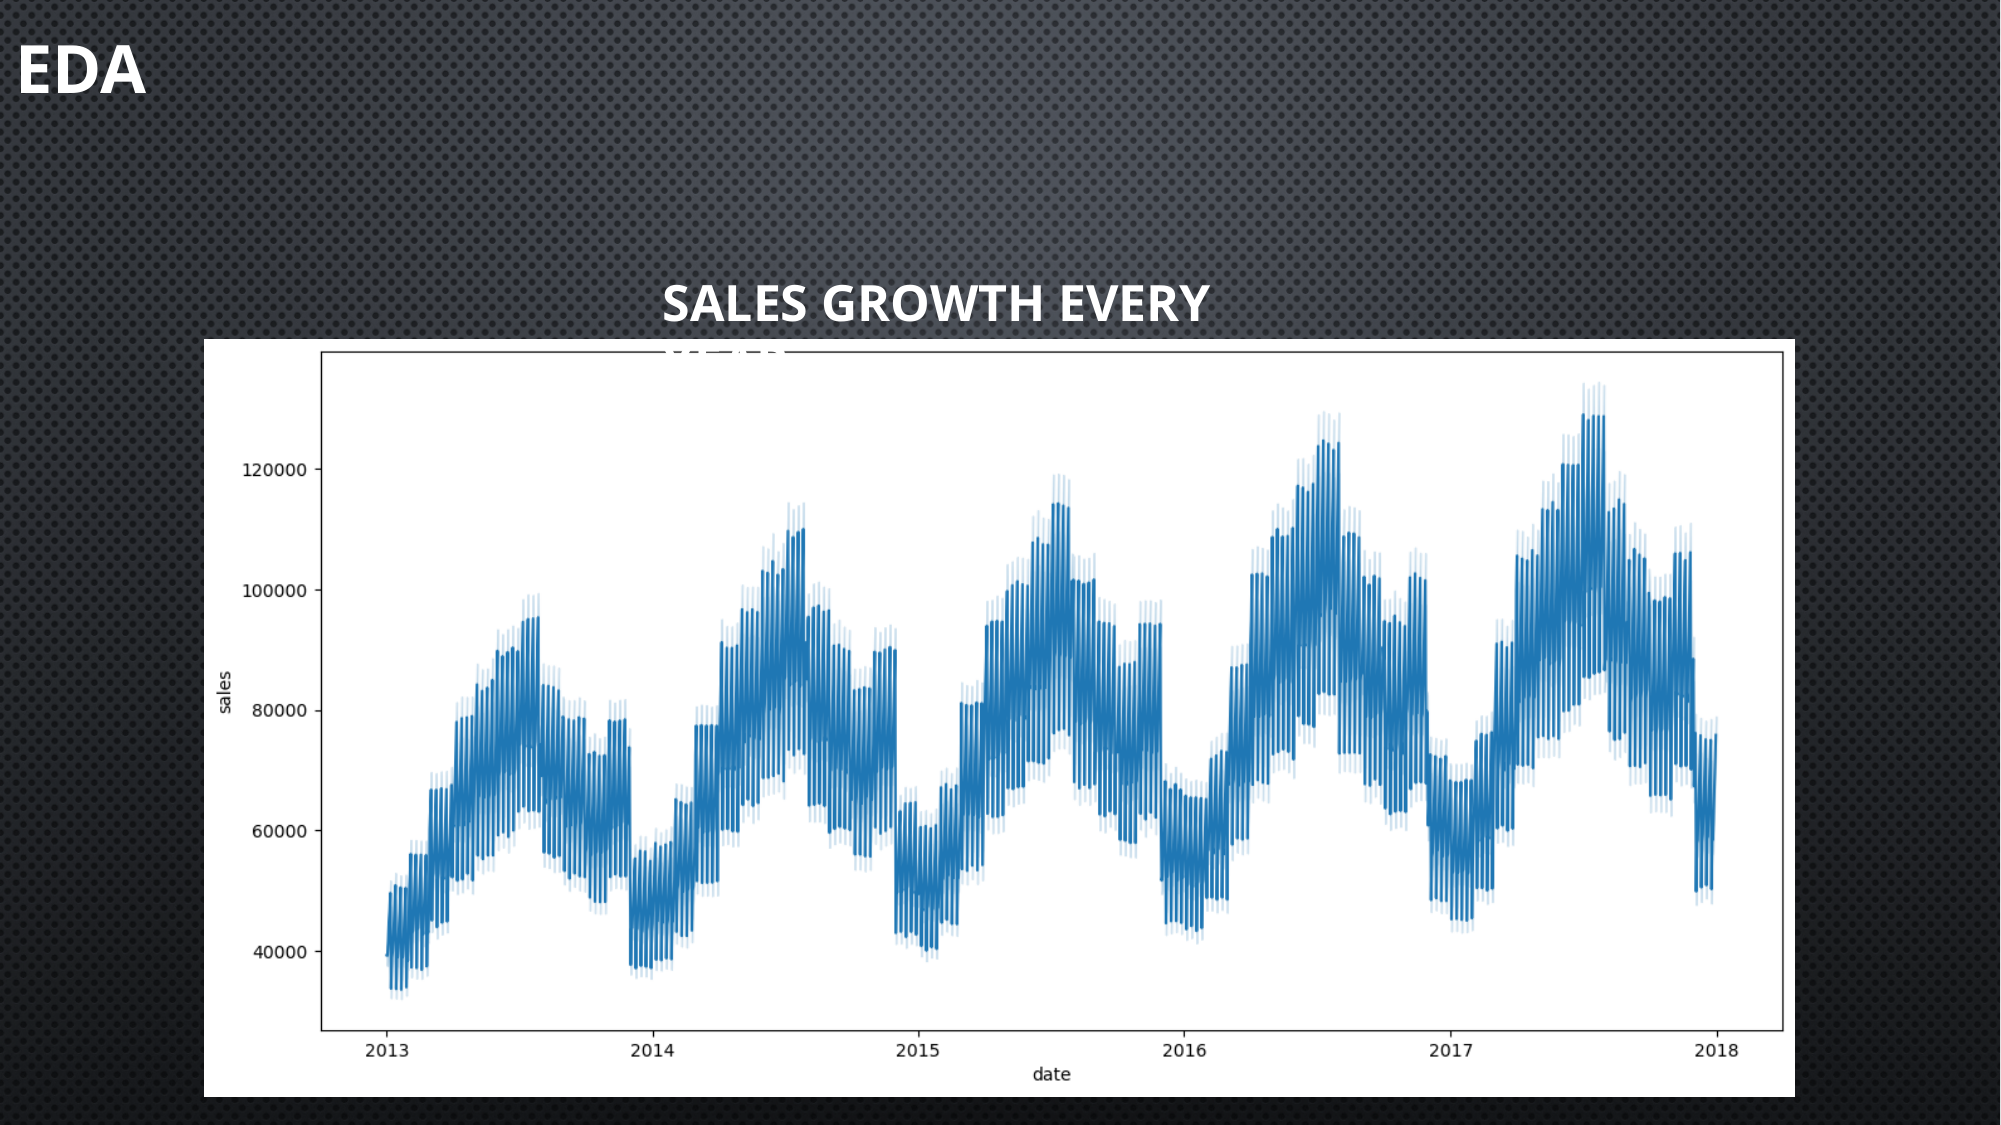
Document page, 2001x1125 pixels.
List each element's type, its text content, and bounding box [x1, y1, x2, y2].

picture [204, 339, 1796, 1097]
text_box SALES GROWTH EVERY YEAR [648, 263, 1352, 339]
title EDA [0, 0, 205, 135]
